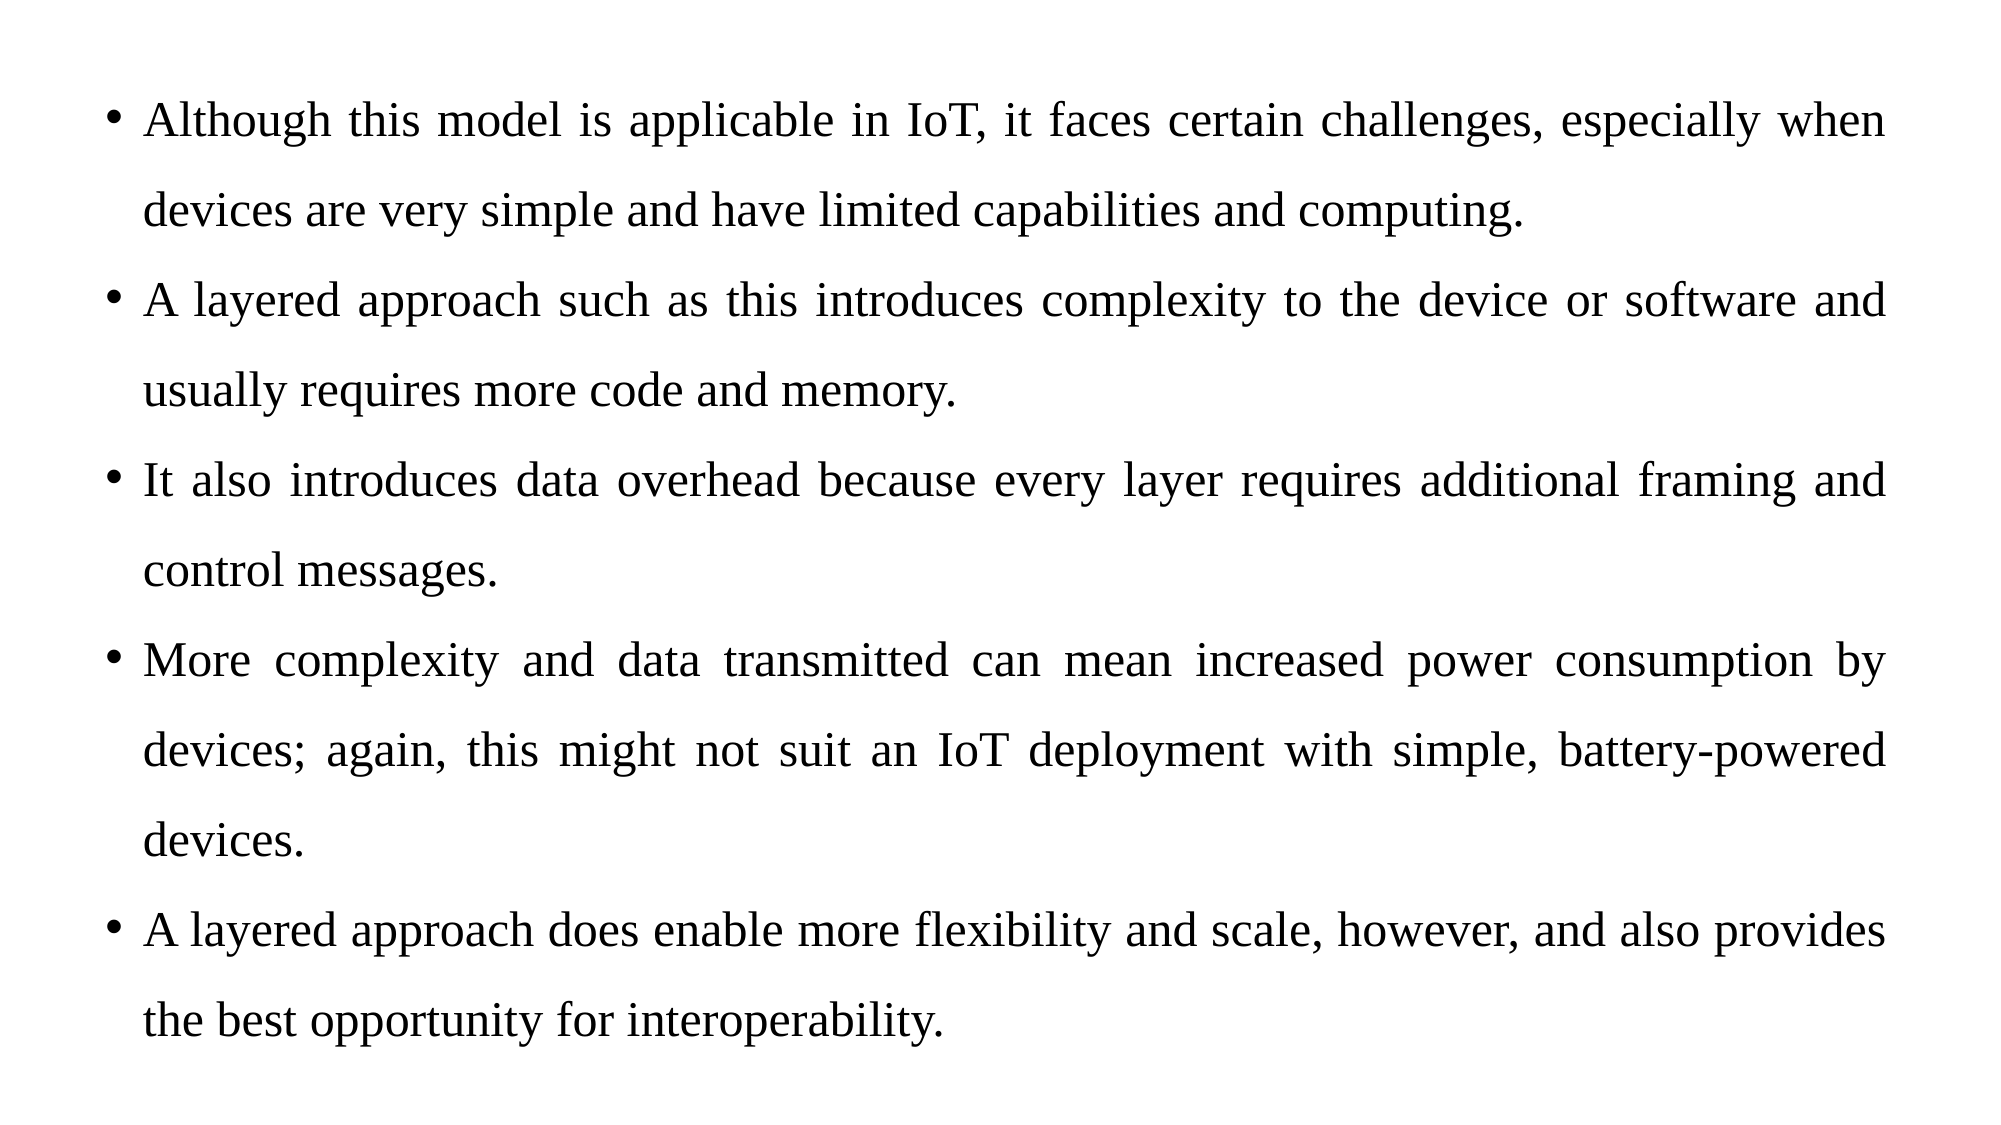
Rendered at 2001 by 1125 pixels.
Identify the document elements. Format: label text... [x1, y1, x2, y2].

list Although this model is applicable in IoT, it faces certain challenges, especially when devices are very simple and have limited capabilities and computing. A layered approach such as this introduces complexity to the device or software and usually requires more code and memory. It also introduces data overhead because every layer requires additional framing and control messages. More complexity and data transmitted can mean increased power consumption by devices; again, this might not suit an IoT deployment with simple, battery-powered devices. A layered approach does enable more flexibility and scale, however, and also provides the best opportunity for interoperability. [90, 48, 1903, 1055]
